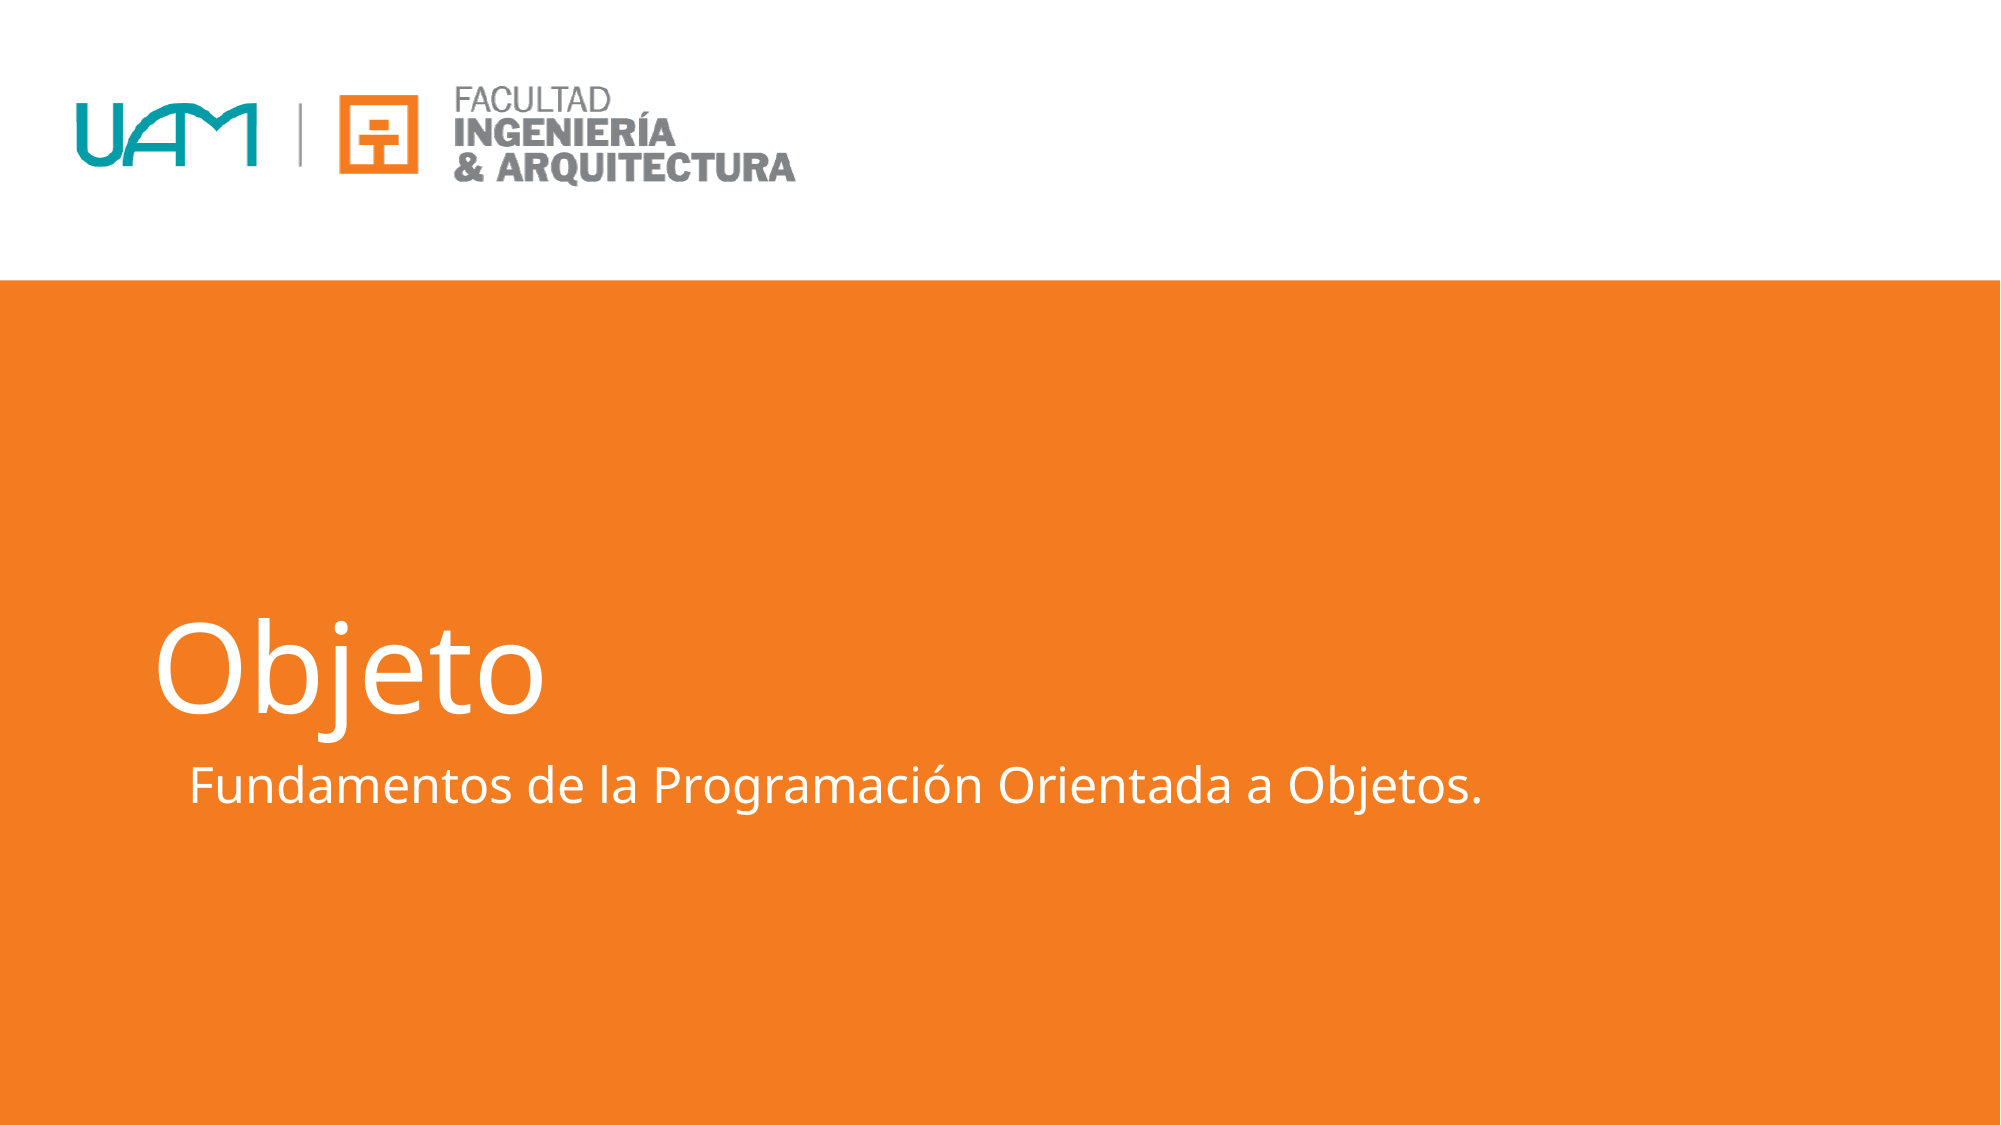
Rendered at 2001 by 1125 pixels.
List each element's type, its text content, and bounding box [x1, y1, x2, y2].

picture [0, 18, 871, 252]
list Fundamentos de la Programación Orientada a Objetos. [136, 752, 1862, 999]
title Objeto [136, 280, 1862, 749]
